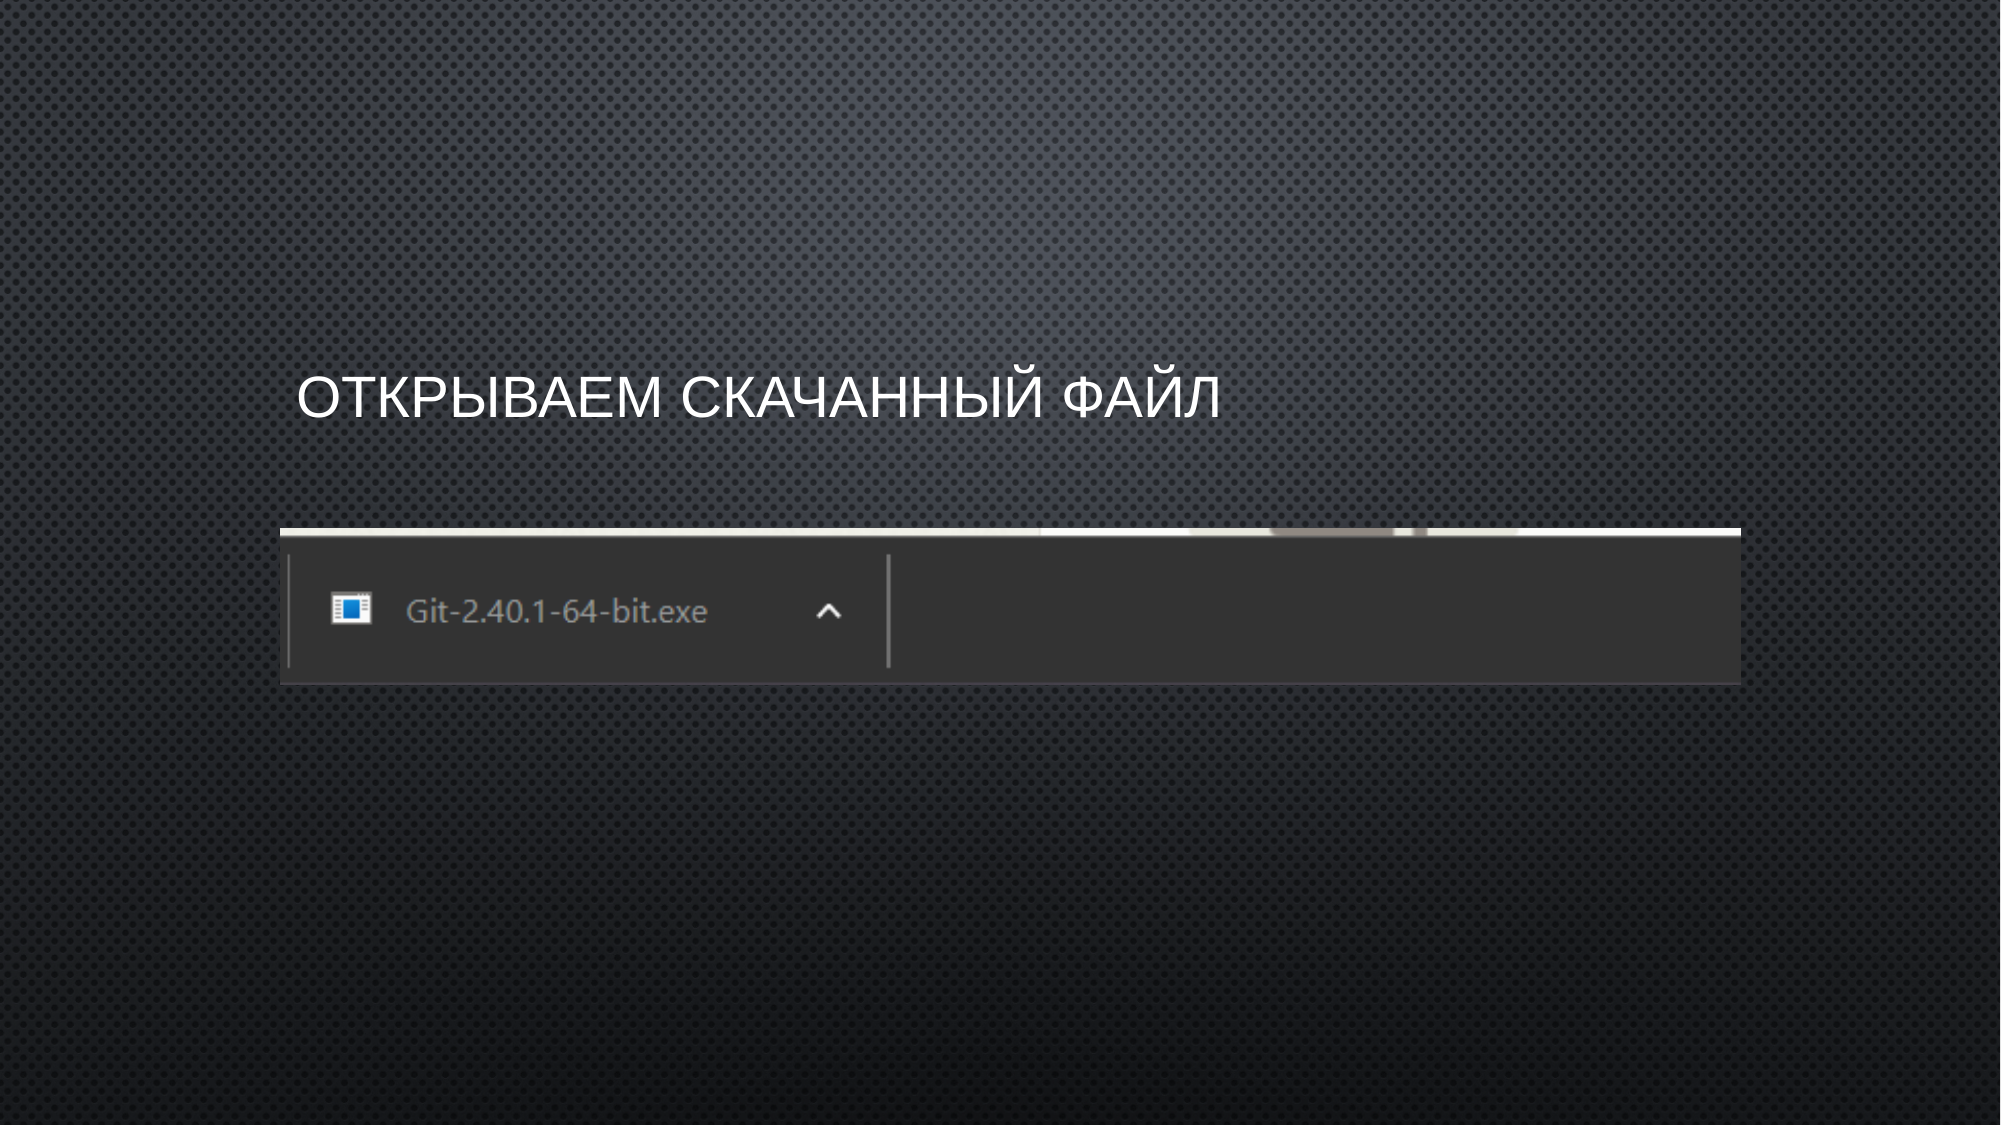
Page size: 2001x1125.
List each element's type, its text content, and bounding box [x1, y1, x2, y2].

picture [280, 527, 1741, 685]
list Открываем скачанный файл [280, 137, 1906, 650]
